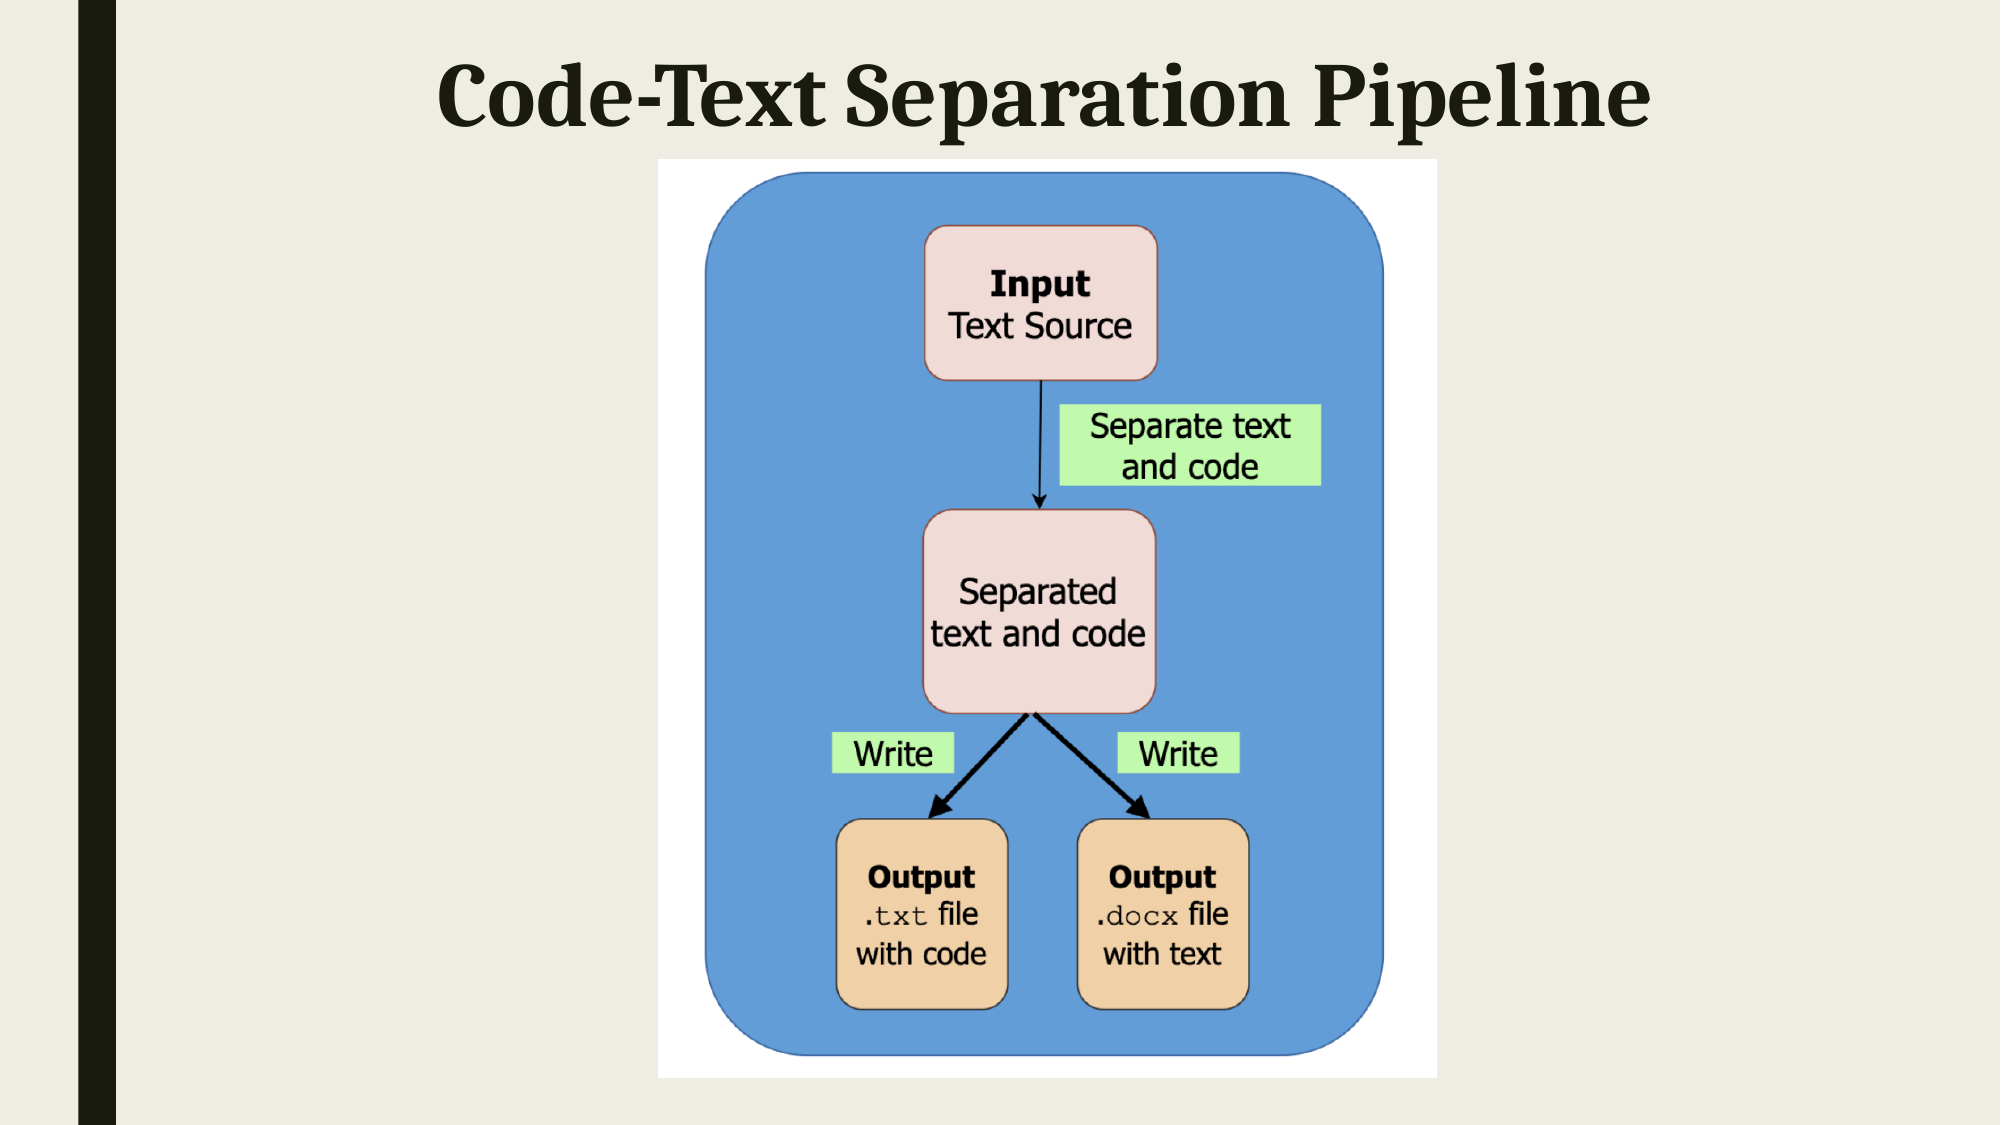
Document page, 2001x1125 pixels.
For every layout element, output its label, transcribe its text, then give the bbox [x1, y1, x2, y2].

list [658, 159, 1438, 1078]
title Code-Text Separation Pipeline [141, 40, 1952, 285]
